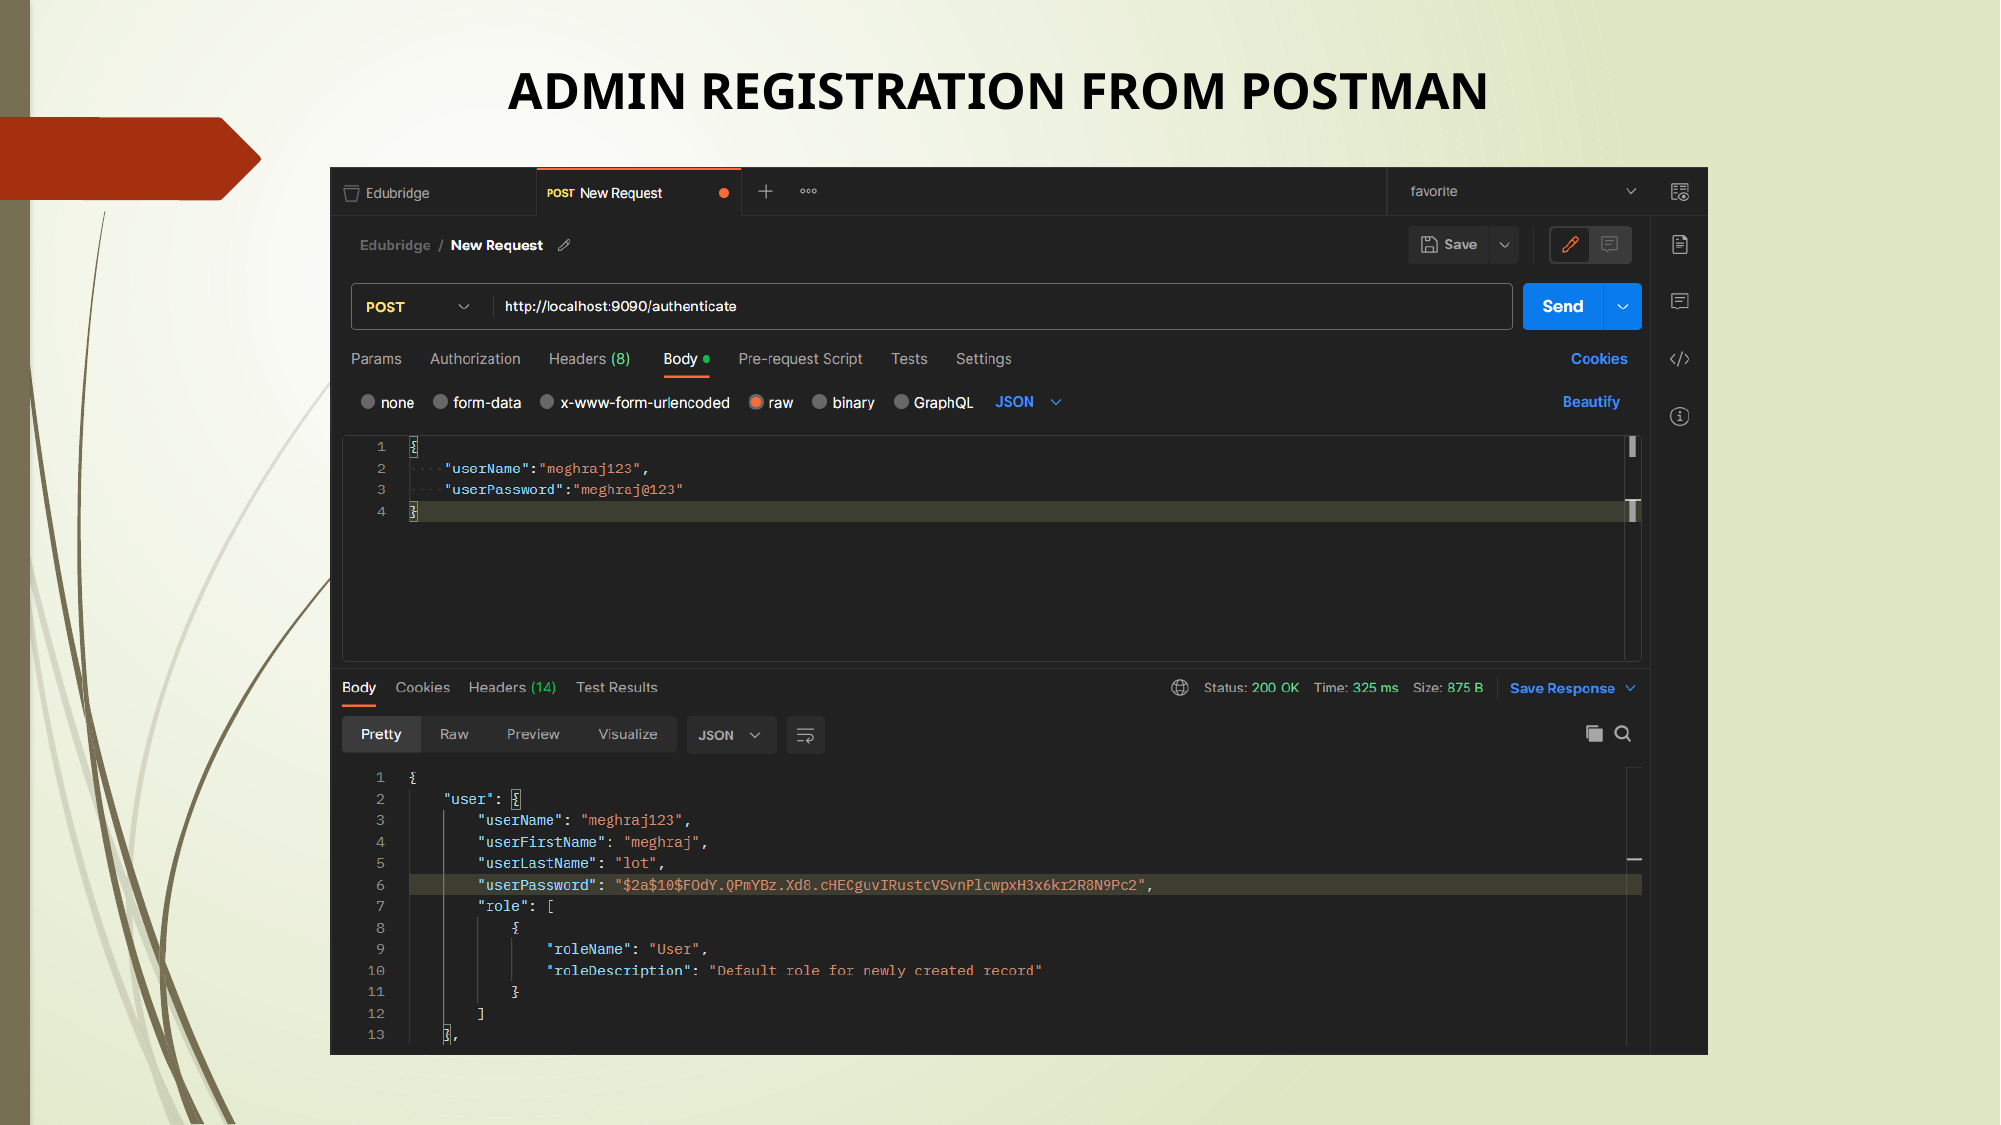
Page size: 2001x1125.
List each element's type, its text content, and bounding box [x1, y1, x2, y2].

text_box ADMIN REGISTRATION FROM POSTMAN [494, 52, 1506, 128]
picture [330, 167, 1709, 1055]
